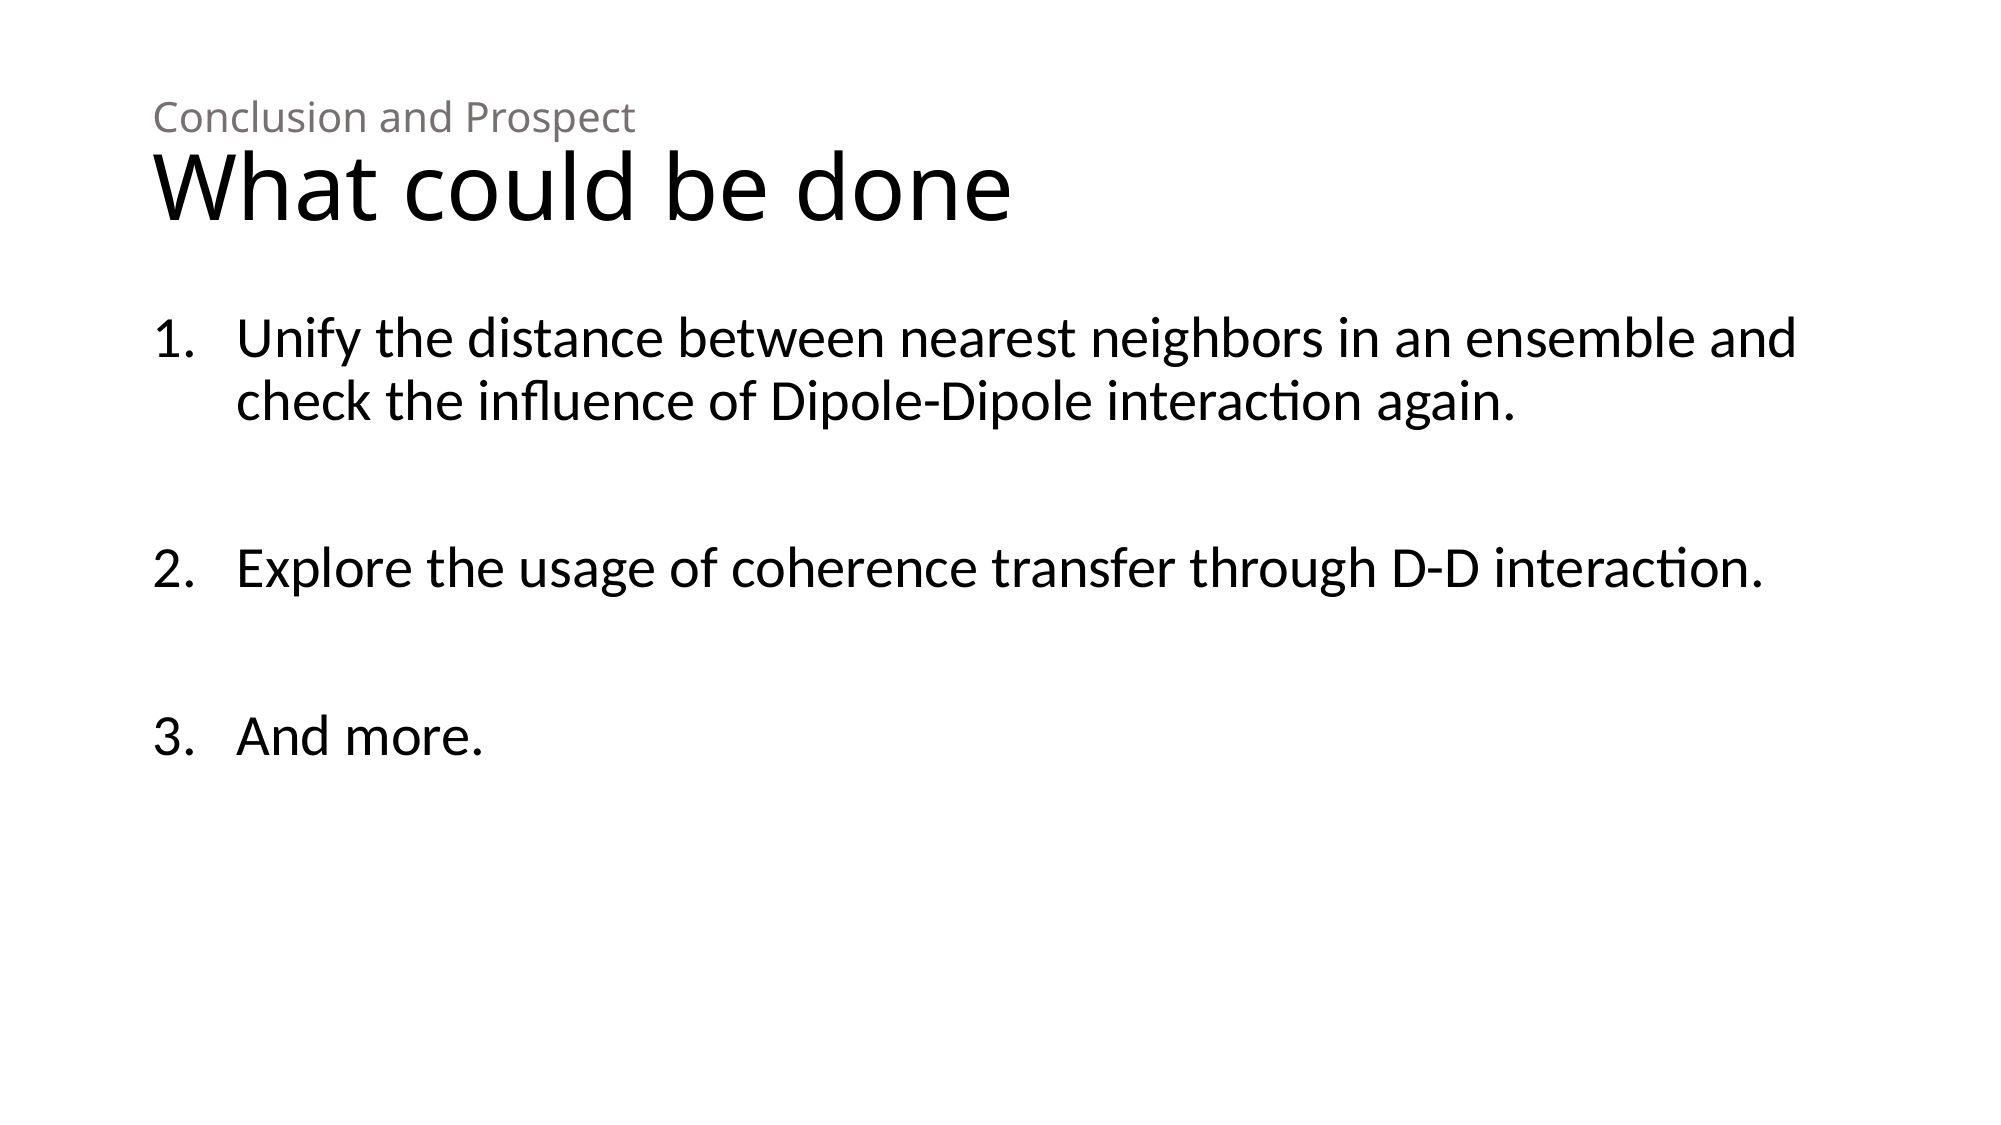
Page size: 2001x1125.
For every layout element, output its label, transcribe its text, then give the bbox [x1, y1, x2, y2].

title Conclusion and Prospect What could be done [137, 59, 1863, 278]
list Unify the distance between nearest neighbors in an ensemble and check the influence of Dipole-Dipole interaction again. Explore the usage of coherence transfer through D-D interaction. And more. [137, 299, 1863, 1014]
